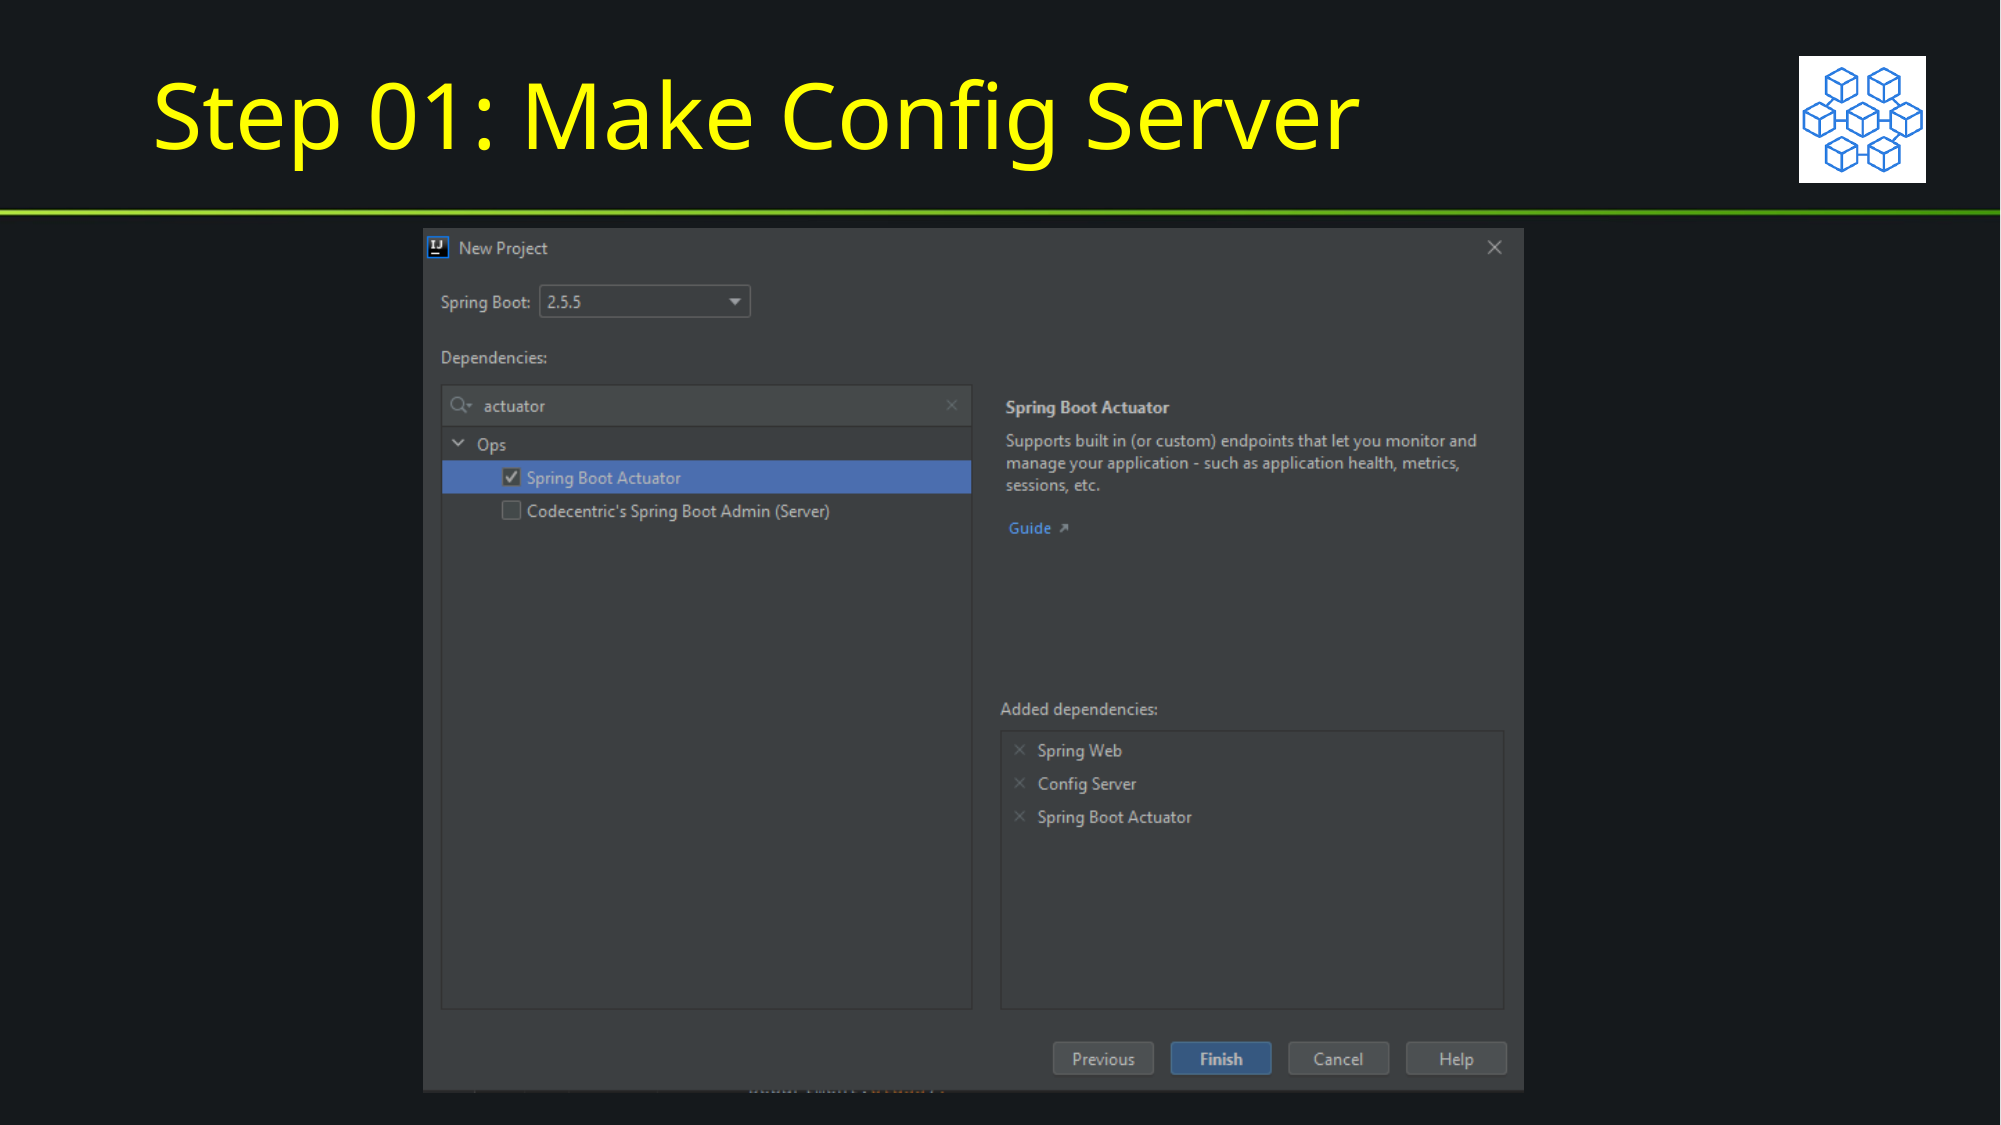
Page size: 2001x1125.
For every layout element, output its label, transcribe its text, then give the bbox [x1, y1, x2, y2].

picture [0, 0, 2001, 1125]
title Step 01: Make Config Server [137, 32, 1863, 207]
